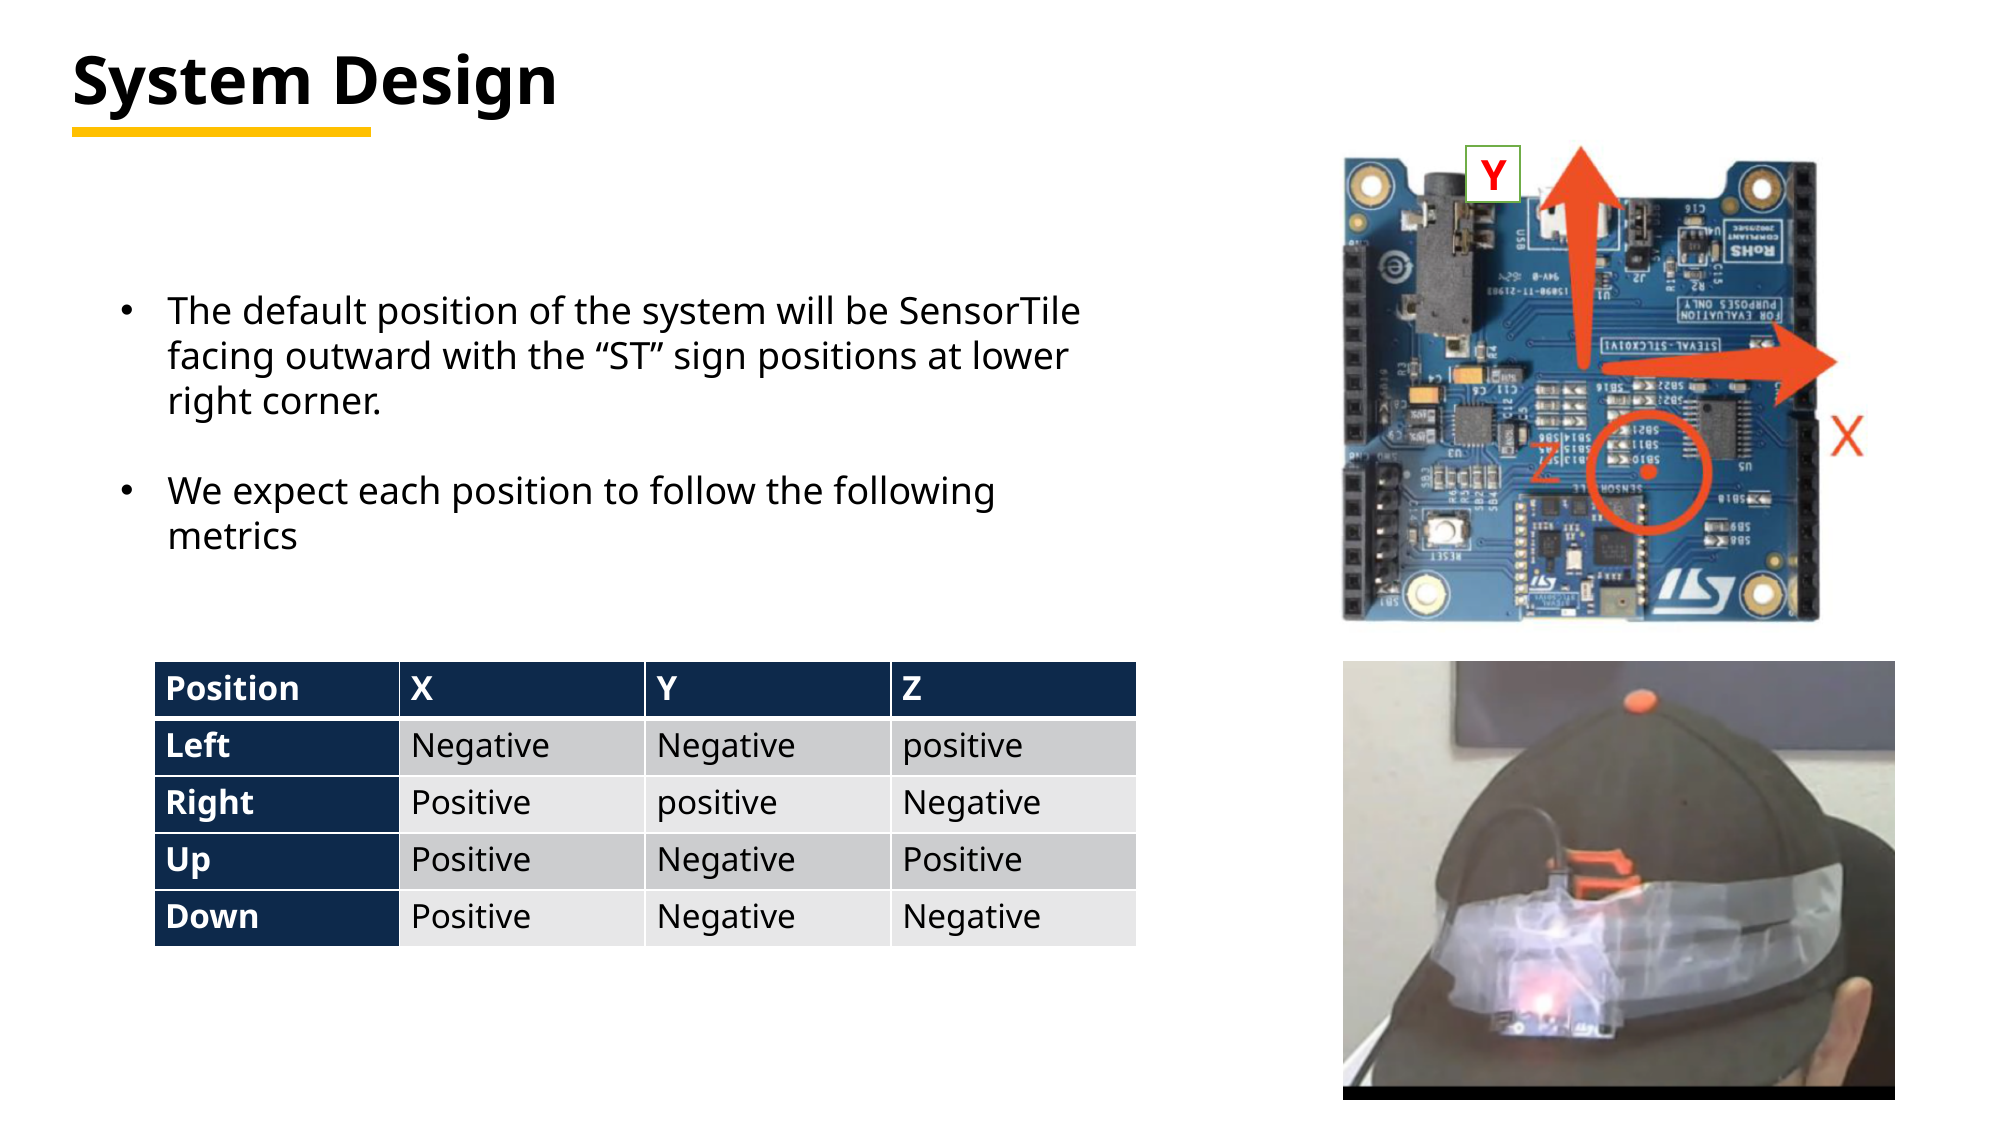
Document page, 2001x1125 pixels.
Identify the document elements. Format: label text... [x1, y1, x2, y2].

table_cell Negative [646, 721, 890, 775]
table_cell Negative [646, 834, 890, 889]
table_cell positive [892, 721, 1136, 775]
table_header X [400, 662, 644, 716]
picture [1343, 661, 1895, 1100]
table_cell Down [155, 891, 399, 946]
table_cell Negative [892, 777, 1136, 832]
table_header Z [892, 662, 1136, 716]
table_cell Positive [400, 777, 644, 832]
table_cell Left [155, 721, 399, 775]
table_cell positive [646, 777, 890, 832]
table_cell Negative [400, 721, 644, 775]
table_cell Positive [400, 891, 644, 946]
table_cell Right [155, 777, 399, 832]
table_cell Up [155, 834, 399, 889]
title System Design [57, 39, 866, 130]
table_cell Negative [646, 891, 890, 946]
text_box The default position of the system will be SensorTile facing outward with the “ST” sign positions at lower right corner. We expect each position to follow the following metrics [105, 279, 1106, 655]
table_header Position [155, 662, 399, 716]
table_header Y [646, 662, 890, 716]
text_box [1305, 138, 1895, 655]
table_cell Positive [892, 834, 1136, 889]
table_cell Negative [892, 891, 1136, 946]
table_cell Positive [400, 834, 644, 889]
